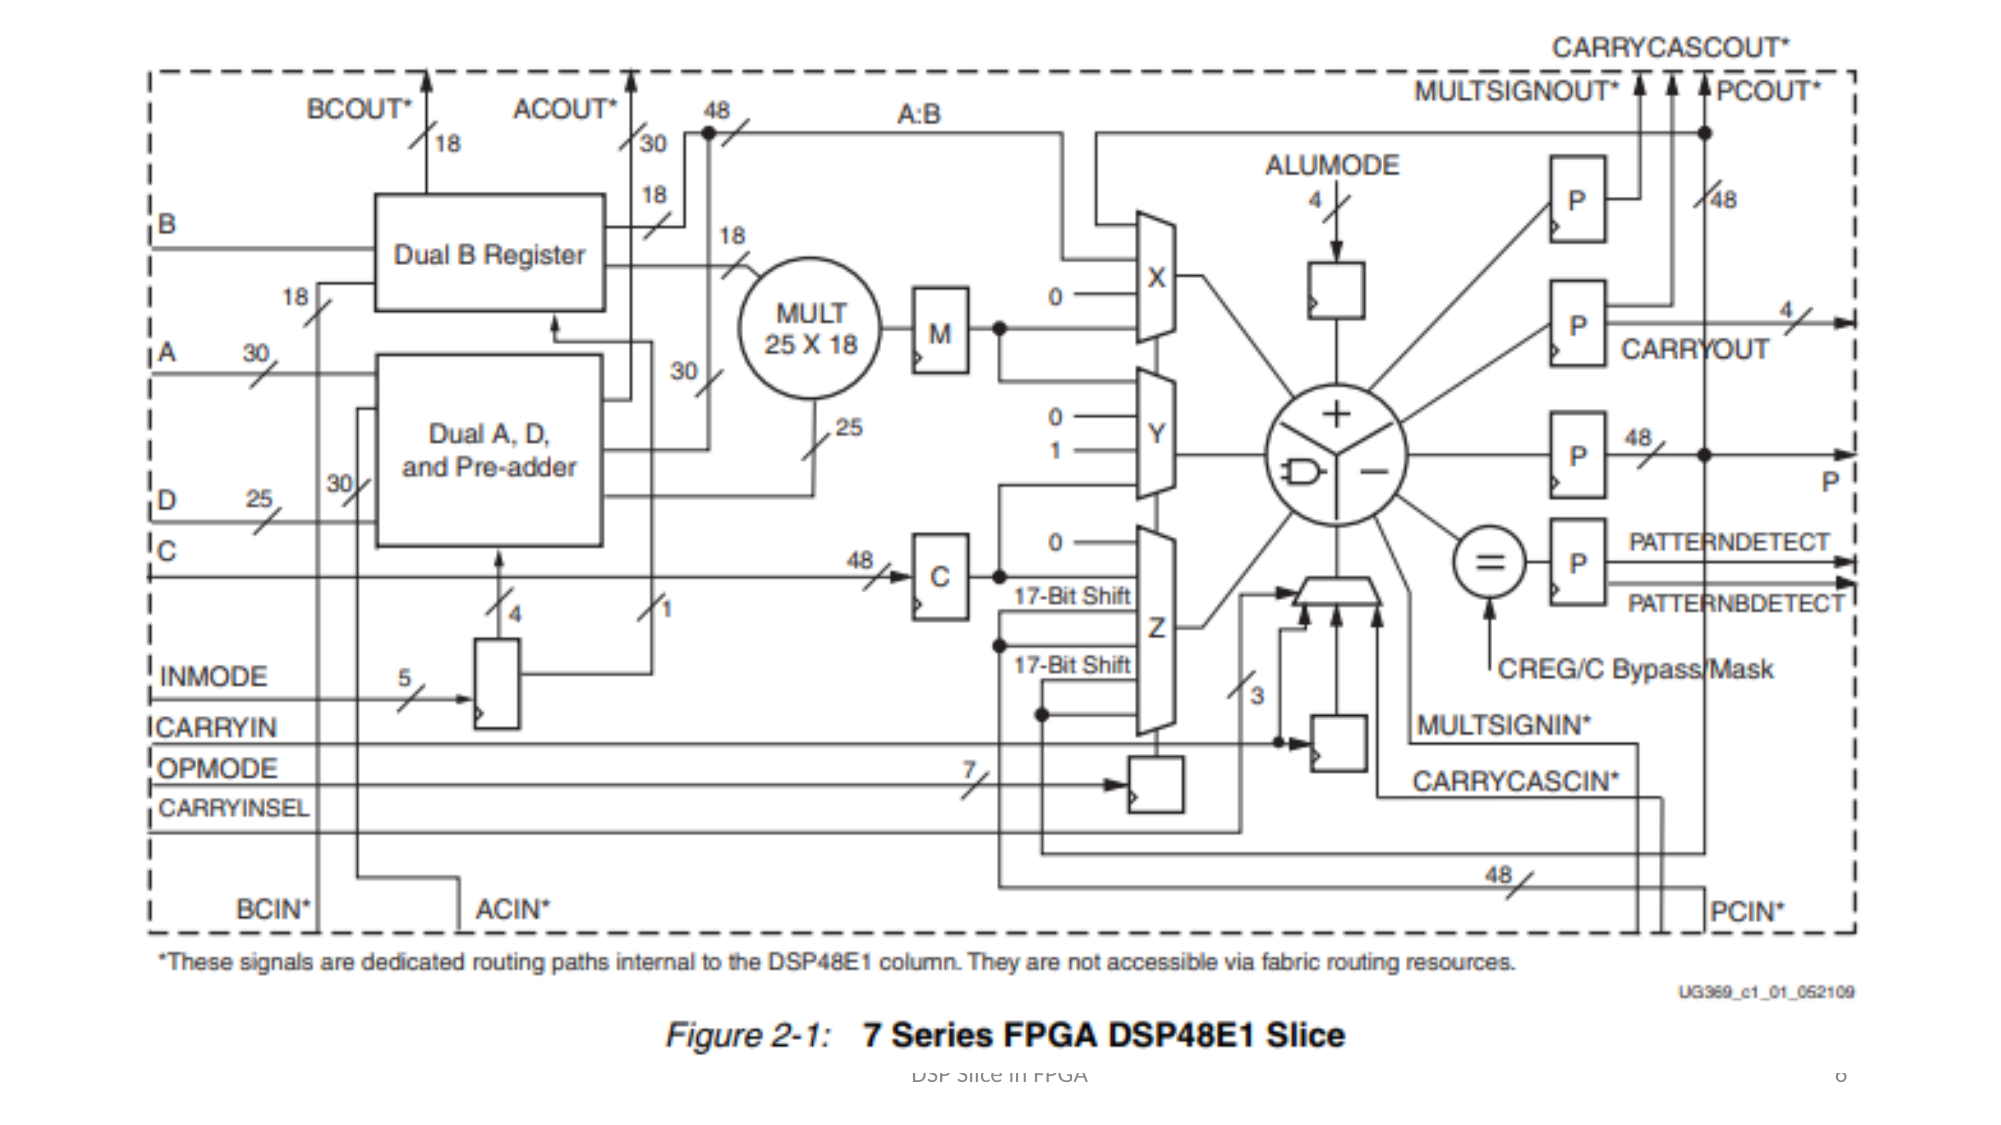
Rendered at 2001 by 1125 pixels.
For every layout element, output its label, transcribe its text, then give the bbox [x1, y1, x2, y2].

picture [103, 0, 1911, 1074]
slide_number 6 [1412, 1074, 1863, 1103]
footer DSP Slice in FPGA [662, 1074, 1338, 1103]
